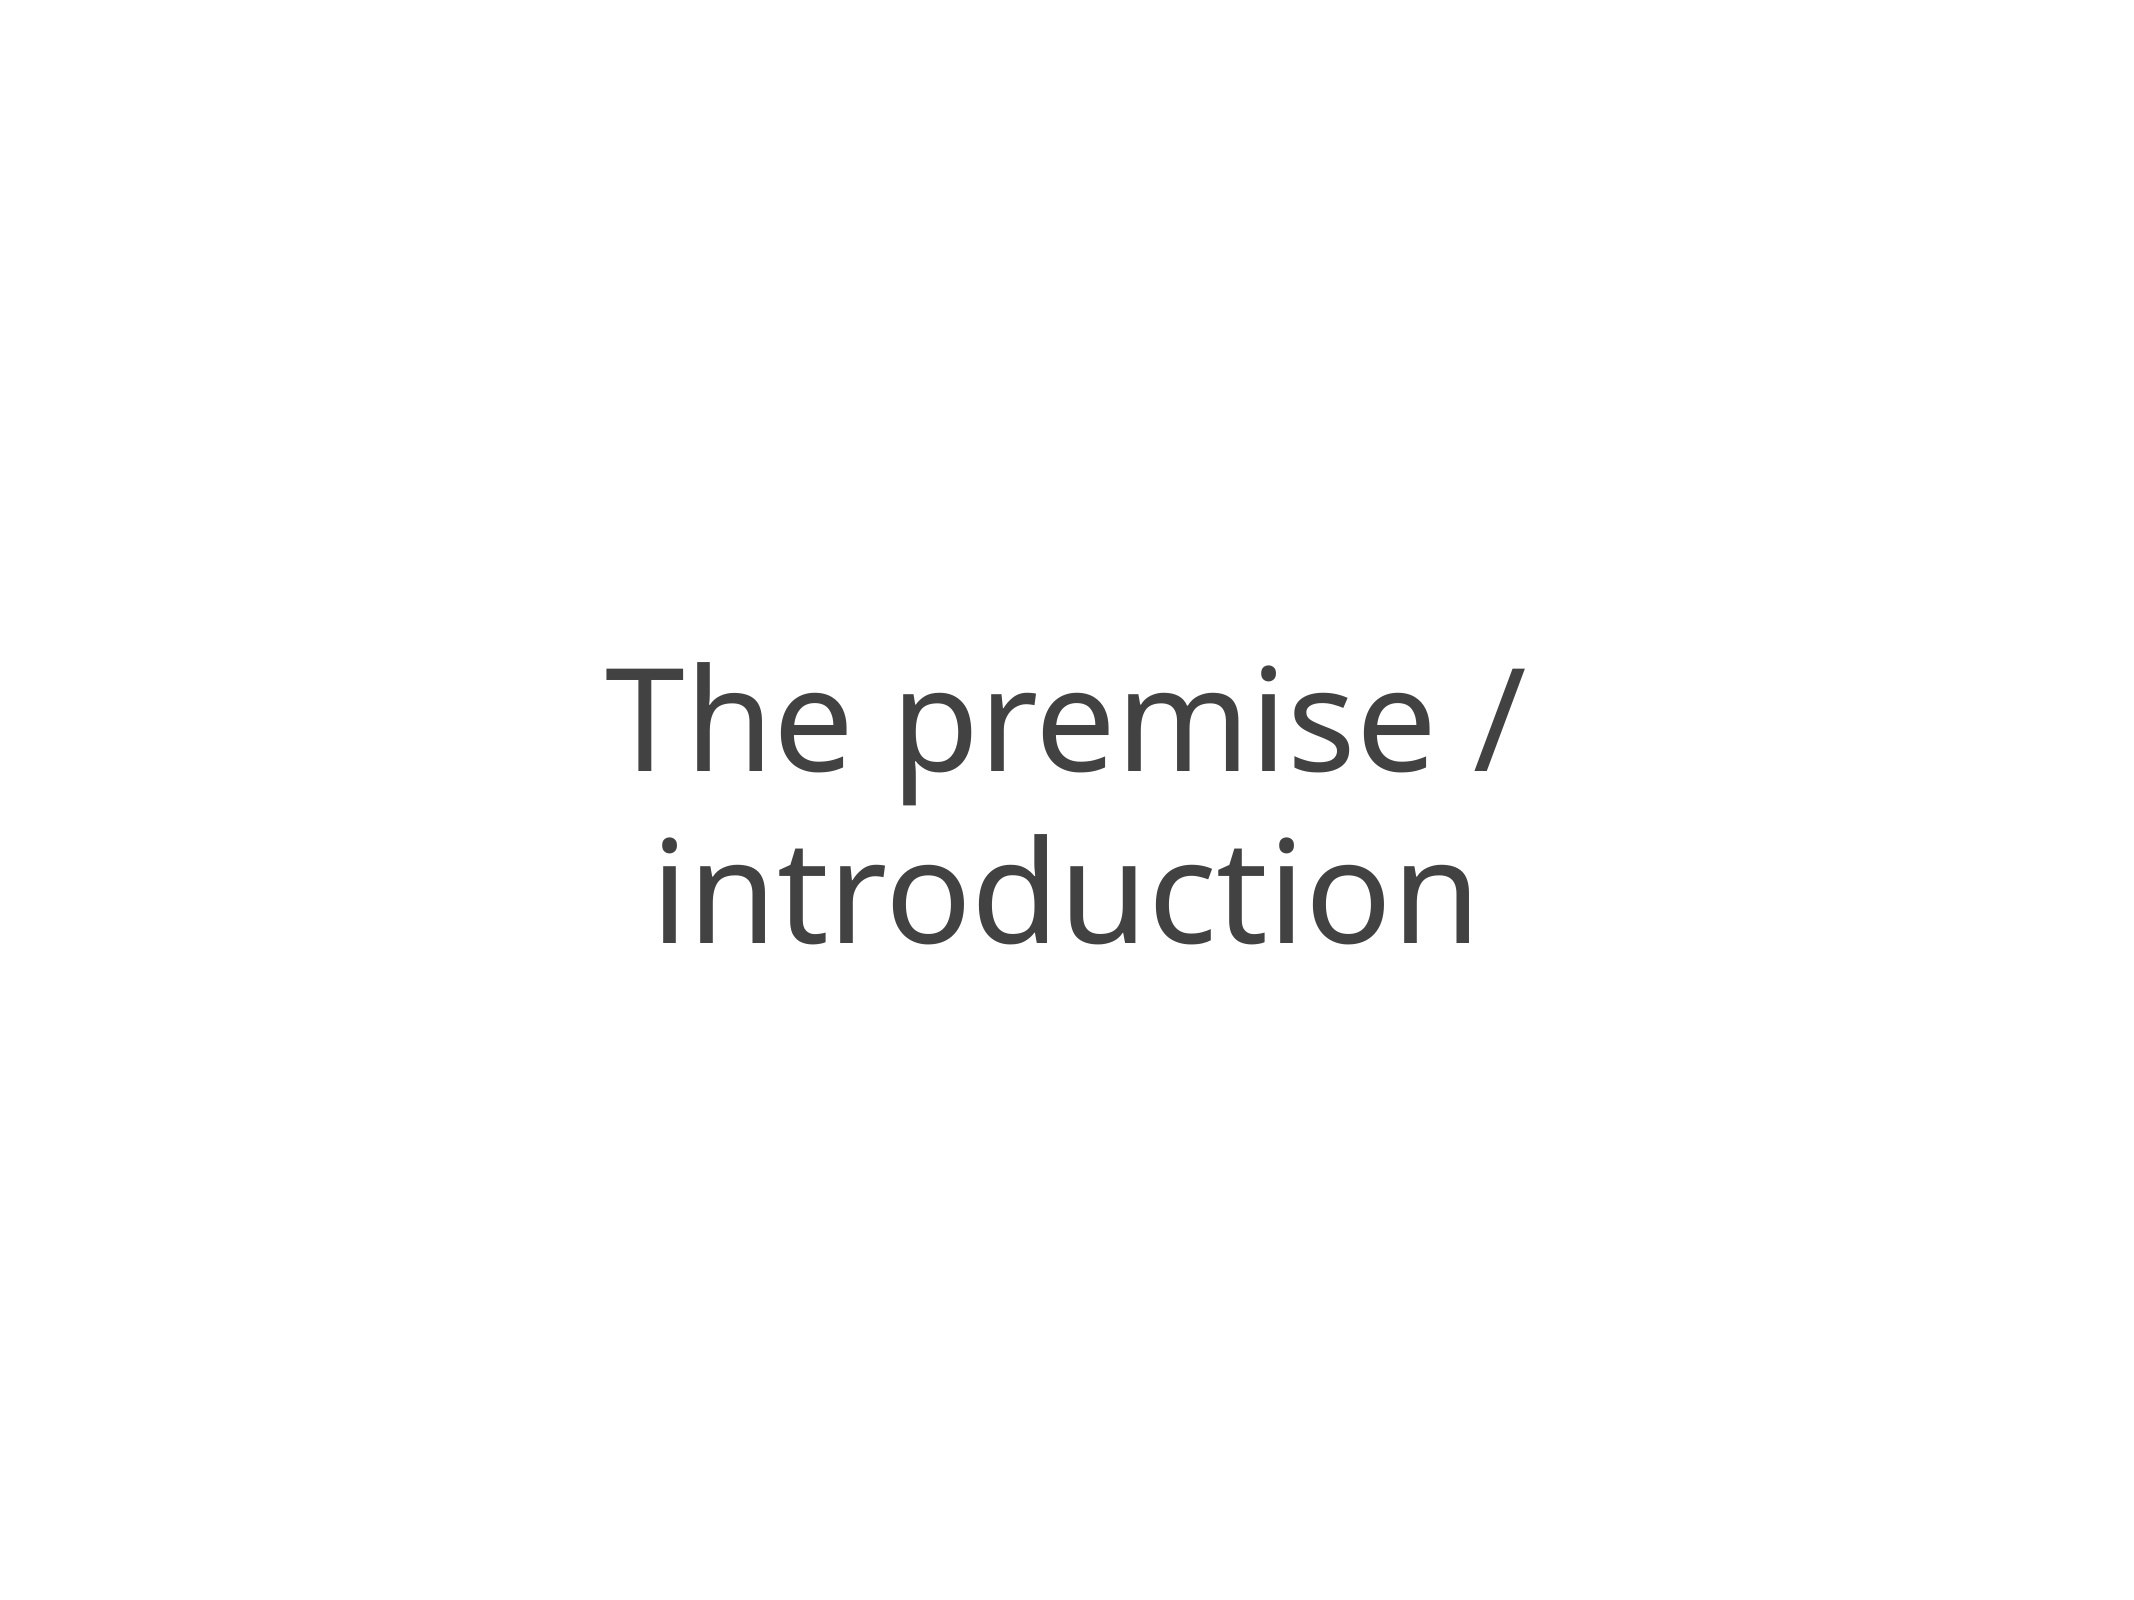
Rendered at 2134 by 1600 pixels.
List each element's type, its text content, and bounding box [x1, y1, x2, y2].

title The premise / introduction [207, 528, 1926, 1072]
